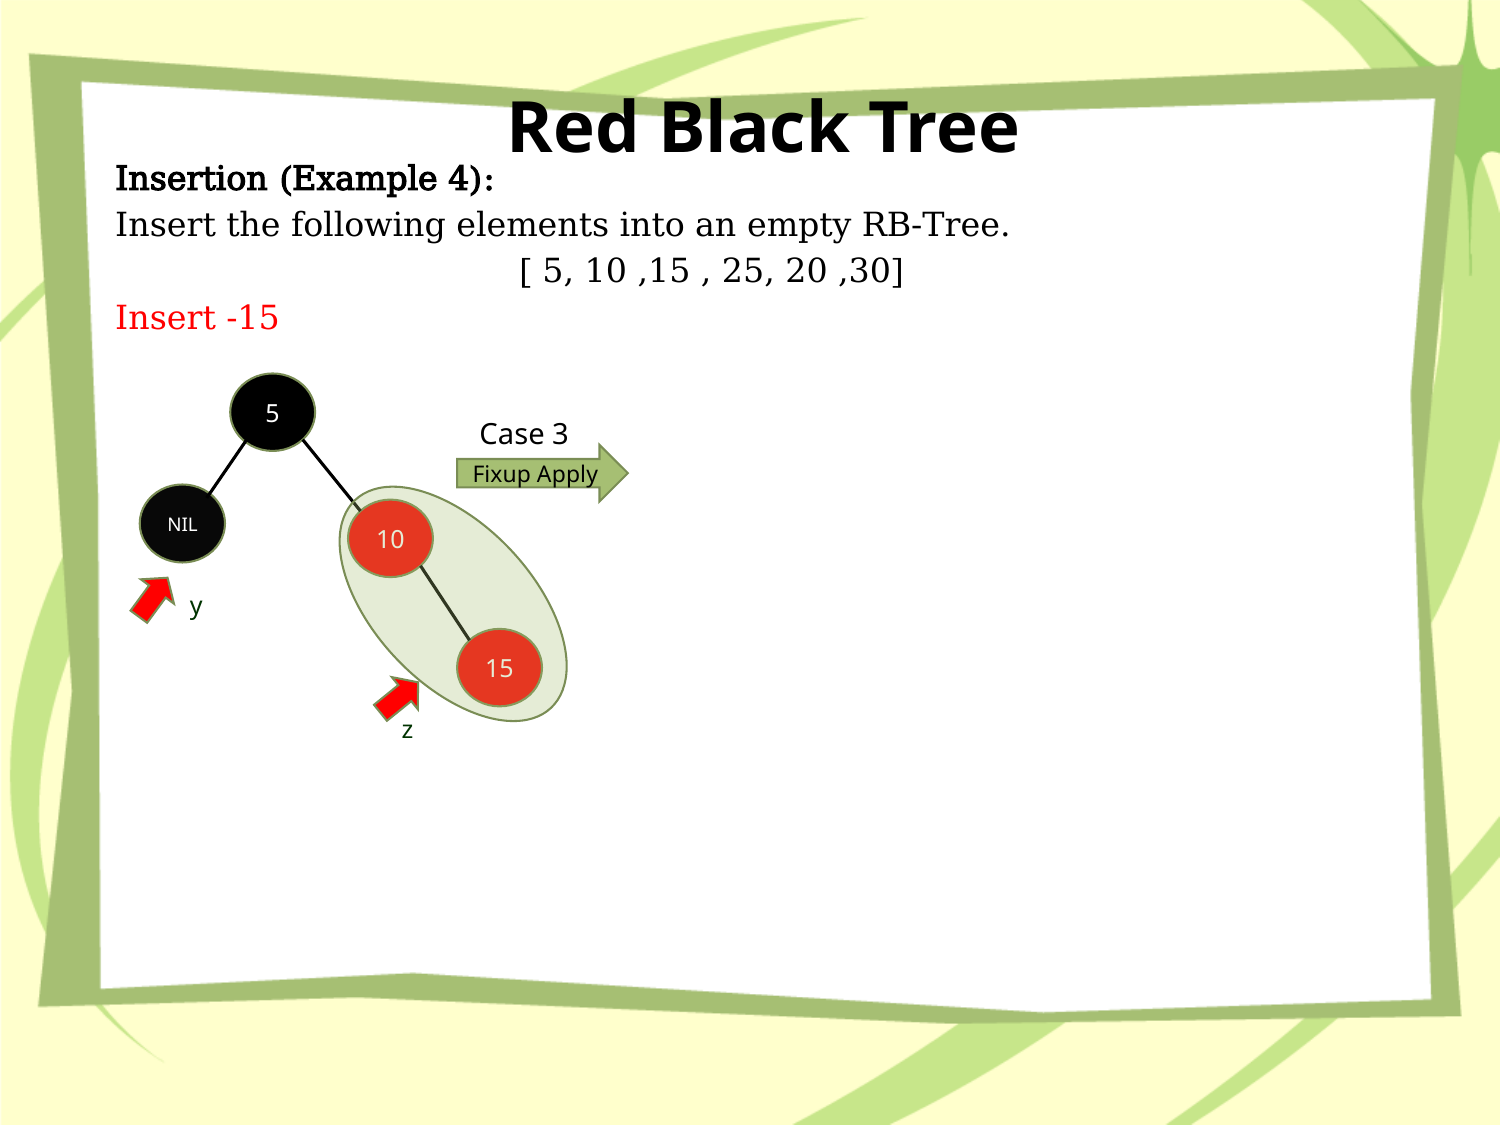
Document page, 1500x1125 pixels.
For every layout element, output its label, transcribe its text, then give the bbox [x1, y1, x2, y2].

title Red Black Tree [88, 65, 1439, 184]
text_box Insertion (Example 4): Insert the following elements into an empty RB-Tree. [ 5, 10 ,15 , 25, 20 ,30] Insert -15 [100, 148, 1324, 350]
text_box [132, 373, 542, 752]
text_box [457, 407, 628, 502]
picture [0, 0, 1500, 1125]
